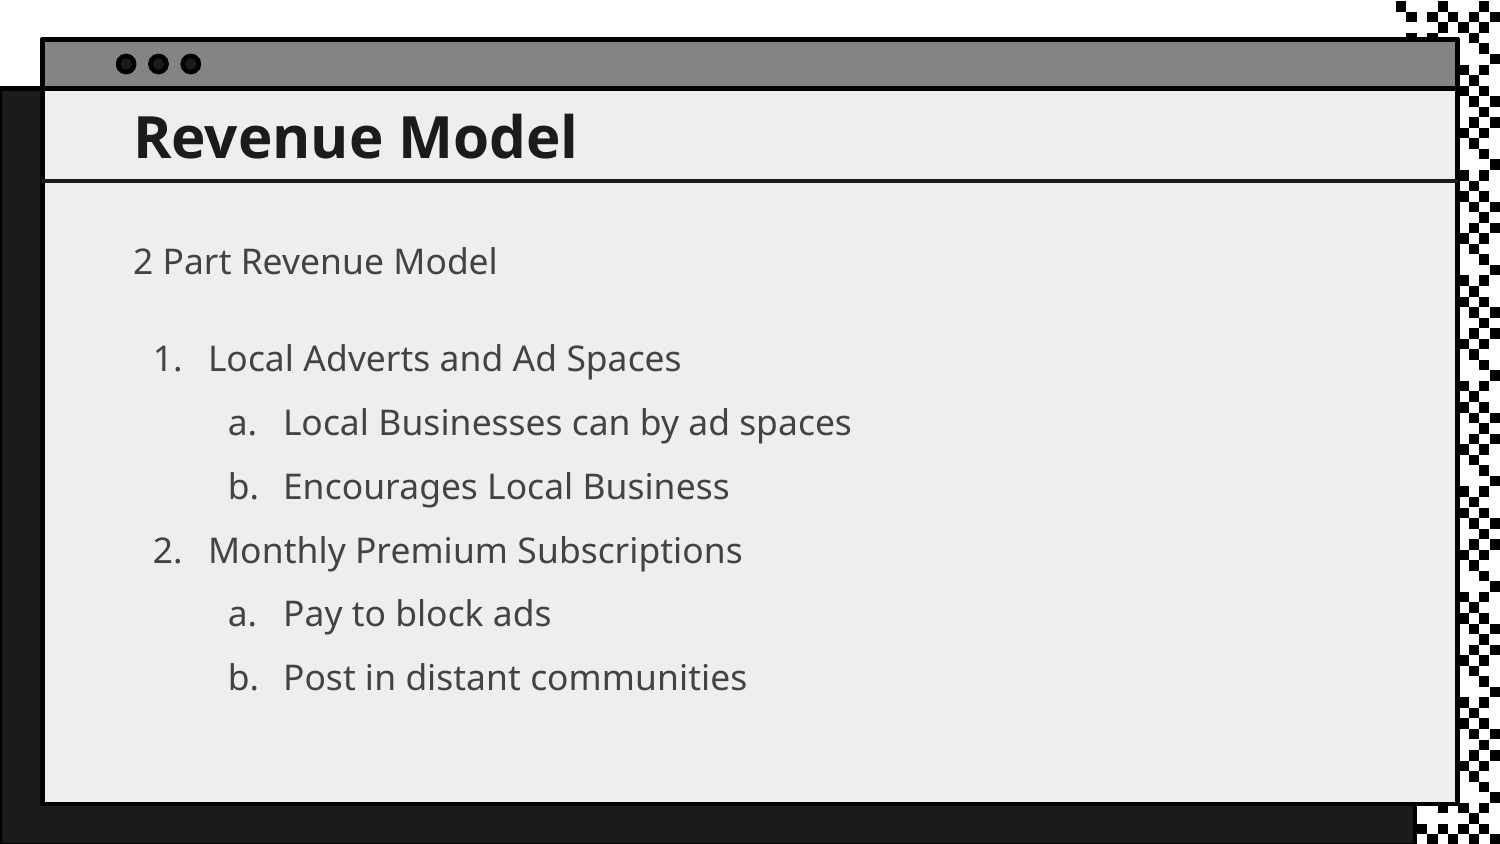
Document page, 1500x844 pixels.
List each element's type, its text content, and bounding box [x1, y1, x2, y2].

list 2 Part Revenue Model Local Adverts and Ad Spaces Local Businesses can by ad spaces Encourages Local Business Monthly Premium Subscriptions Pay to block ads Post in distant communities [118, 202, 1382, 756]
title Revenue Model [118, 88, 1382, 182]
